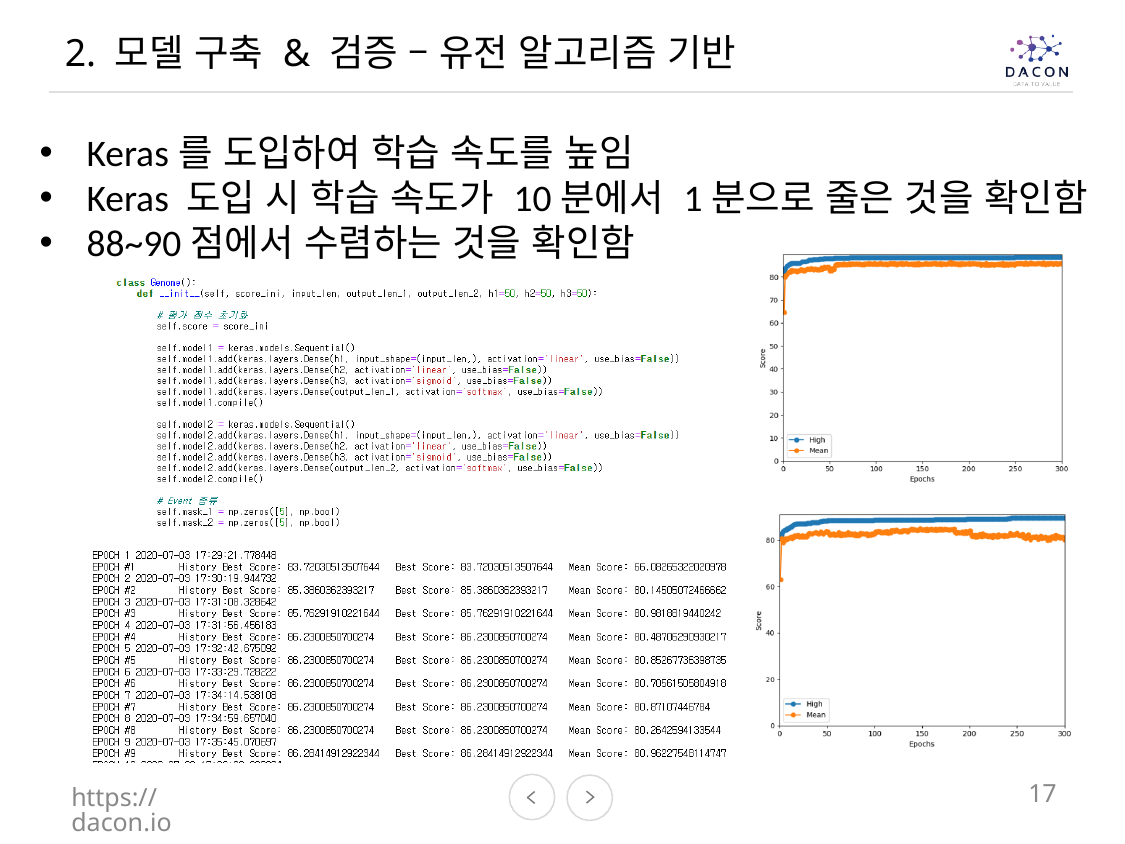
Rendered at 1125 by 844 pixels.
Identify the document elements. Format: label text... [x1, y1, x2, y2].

text_box Keras를 도입하여 학습 속도를 높임 Keras 도입 시 학습 속도가 10분에서 1분으로 줄은 것을 확인함 88~90점에서 수렴하는 것을 확인함 [24, 121, 1125, 272]
picture [113, 271, 688, 535]
picture [758, 252, 1077, 487]
slide_number 17 [1024, 785, 1058, 844]
text_box 2. 모델 구축 & 검증 – 유전 알고리즘 기반 [49, 21, 800, 82]
picture [87, 546, 732, 763]
picture [754, 509, 1076, 751]
picture [1004, 27, 1069, 93]
footer https://dacon.io [69, 785, 236, 844]
